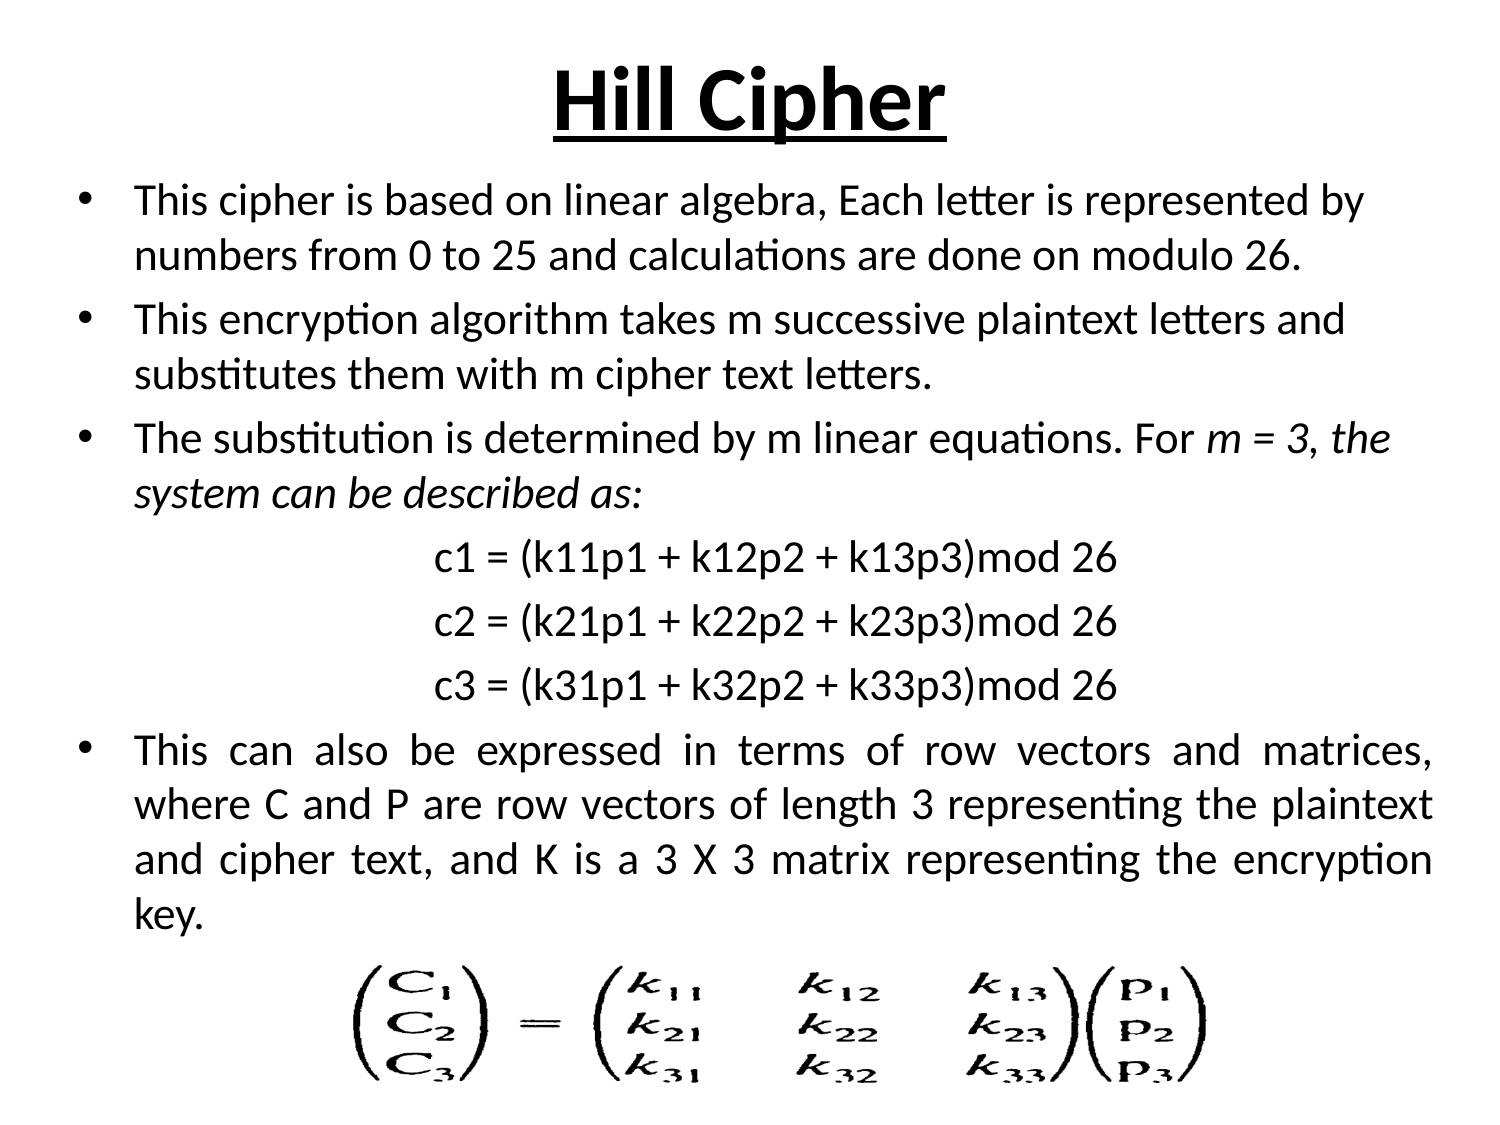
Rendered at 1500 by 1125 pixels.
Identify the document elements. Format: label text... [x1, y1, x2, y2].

list This cipher is based on linear algebra, Each letter is represented by numbers from 0 to 25 and calculations are done on modulo 26. This encryption algorithm takes m successive plaintext letters and substitutes them with m cipher text letters. The substitution is determined by m linear equations. For m = 3, the system can be described as: c1 = (k11p1 + k12p2 + k13p3)mod 26 c2 = (k21p1 + k22p2 + k23p3)mod 26 c3 = (k31p1 + k32p2 + k33p3)mod 26 This can also be expressed in terms of row vectors and matrices, where C and P are row vectors of length 3 representing the plaintext and cipher text, and K is a 3 X 3 matrix representing the encryption key. [62, 162, 1450, 1025]
title Hill Cipher [75, 0, 1425, 162]
picture [224, 924, 1376, 1125]
